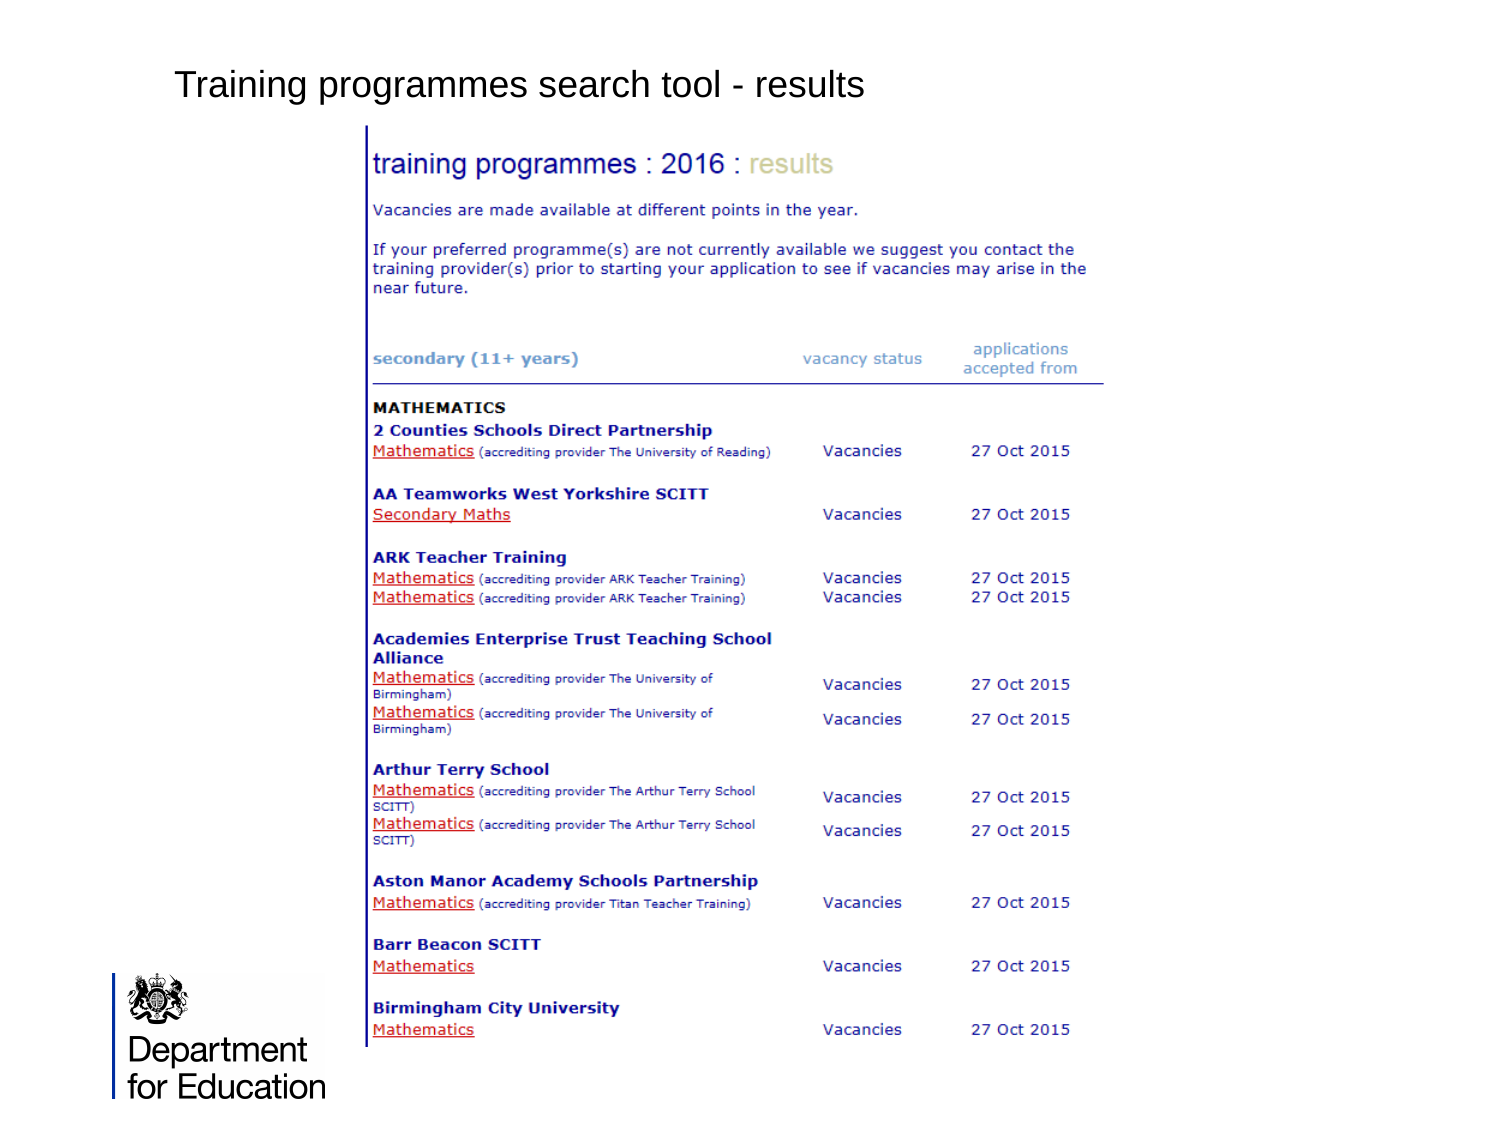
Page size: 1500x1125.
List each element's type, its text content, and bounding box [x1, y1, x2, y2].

picture [356, 115, 1105, 1048]
picture [112, 973, 325, 1099]
text_box Training programmes search tool - results [159, 52, 1317, 113]
